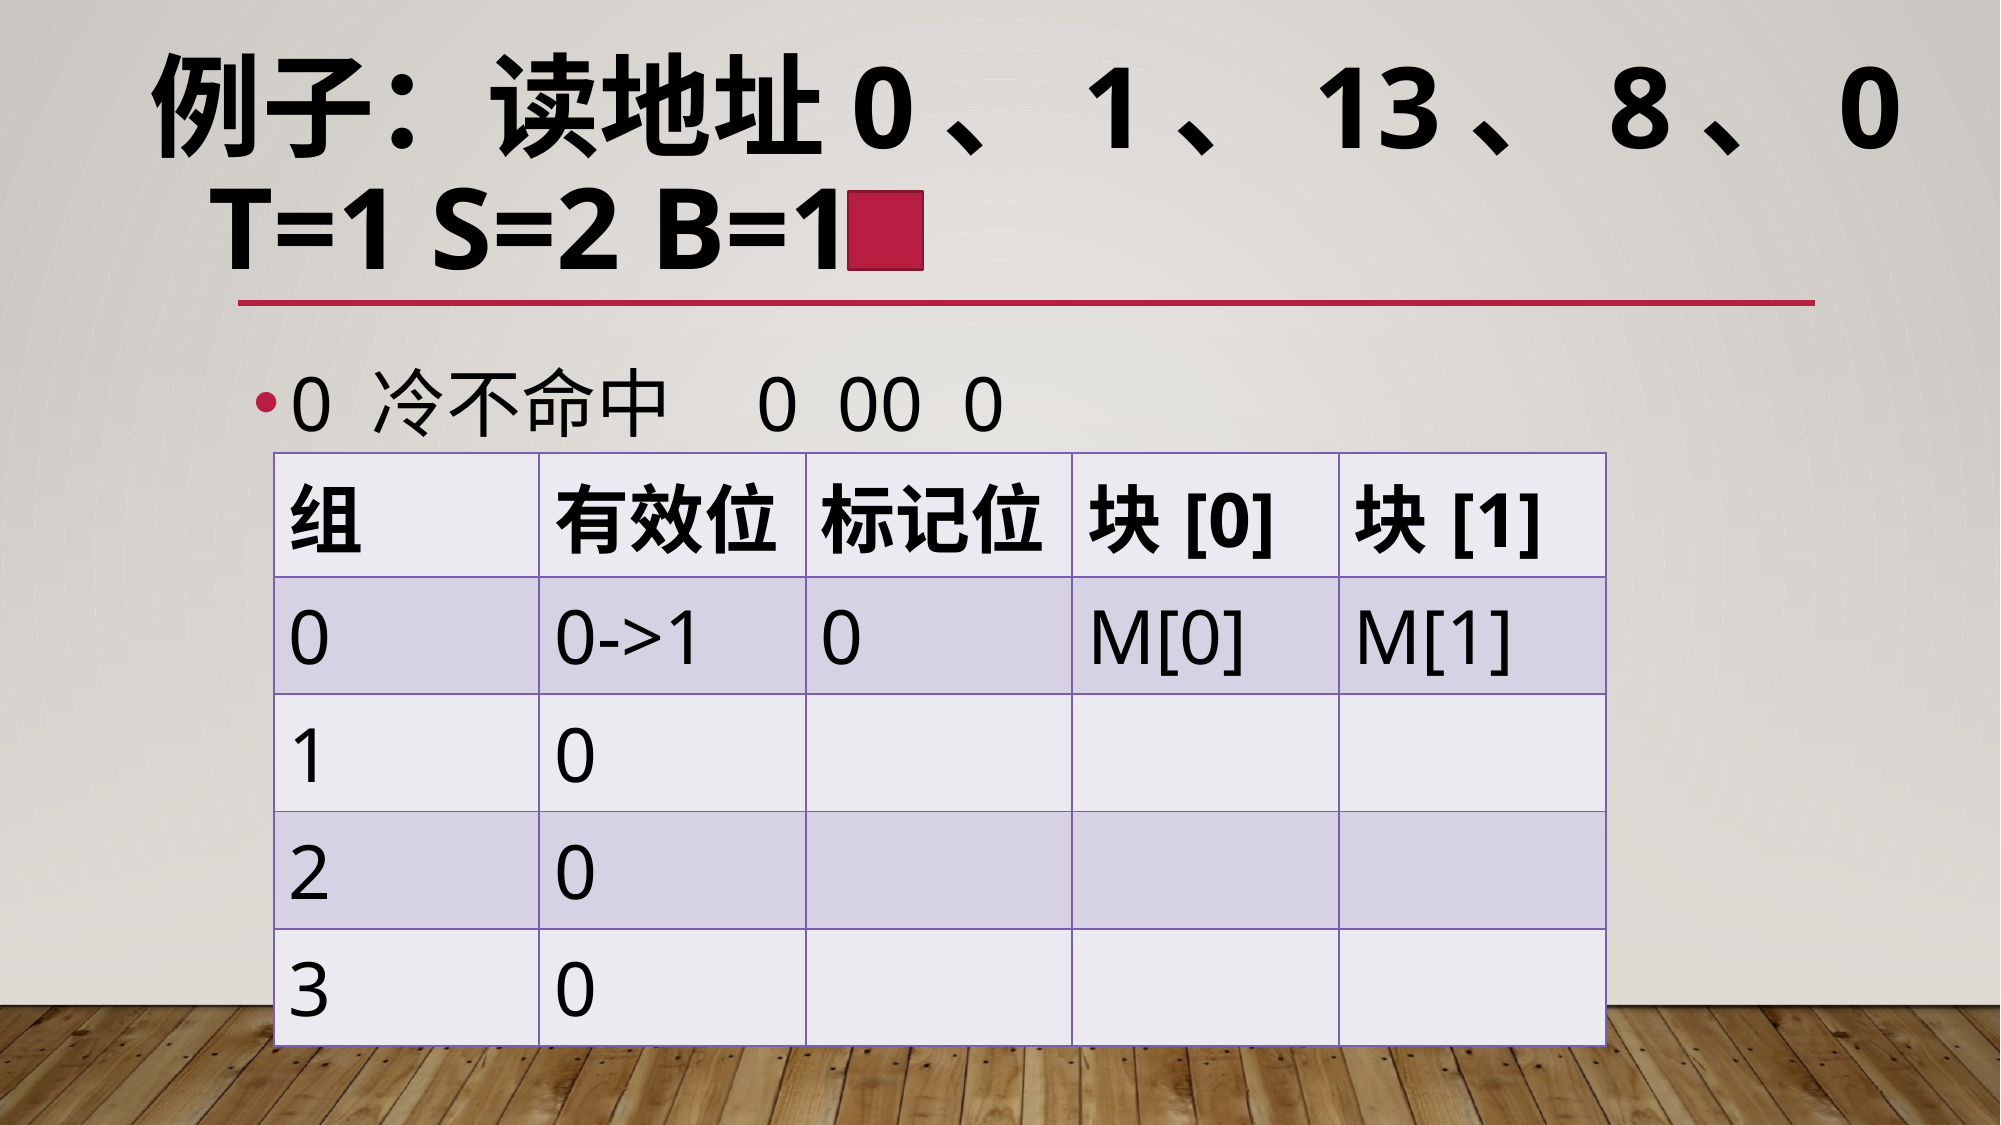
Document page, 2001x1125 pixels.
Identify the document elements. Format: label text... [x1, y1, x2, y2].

table_cell 2 [275, 812, 538, 928]
table_cell M[1] [1340, 578, 1605, 693]
table_cell [1073, 812, 1338, 928]
table_cell 3 [275, 930, 538, 1045]
table_cell M[0] [1073, 578, 1338, 693]
table_header 标记位 [807, 454, 1071, 576]
table_cell 1 [275, 695, 538, 811]
table_cell [1340, 812, 1605, 928]
table_cell [1073, 695, 1338, 811]
table_cell 0 [807, 578, 1071, 693]
table_cell 0 [275, 578, 538, 693]
table_cell [807, 812, 1071, 928]
picture [0, 1005, 2000, 1125]
table_cell [807, 930, 1071, 1045]
table_cell 0 [540, 695, 805, 811]
table_cell 0->1 [540, 578, 805, 693]
list 0 冷不命中 0 00 0 [238, 330, 1814, 897]
title 例子：读地址0、1、13、8、0 t=1 s=2 b=1 [134, 43, 1959, 305]
table_cell [1073, 930, 1338, 1045]
table_header 有效位 [540, 454, 805, 576]
table_header 块[0] [1073, 454, 1338, 576]
table_cell 0 [540, 812, 805, 928]
table_cell 0 [540, 930, 805, 1045]
table_cell [1340, 695, 1605, 811]
table_header 块[1] [1340, 454, 1605, 576]
table_cell [807, 695, 1071, 811]
table_header 组 [275, 454, 538, 576]
text_box [847, 190, 924, 271]
table_cell [1340, 930, 1605, 1045]
